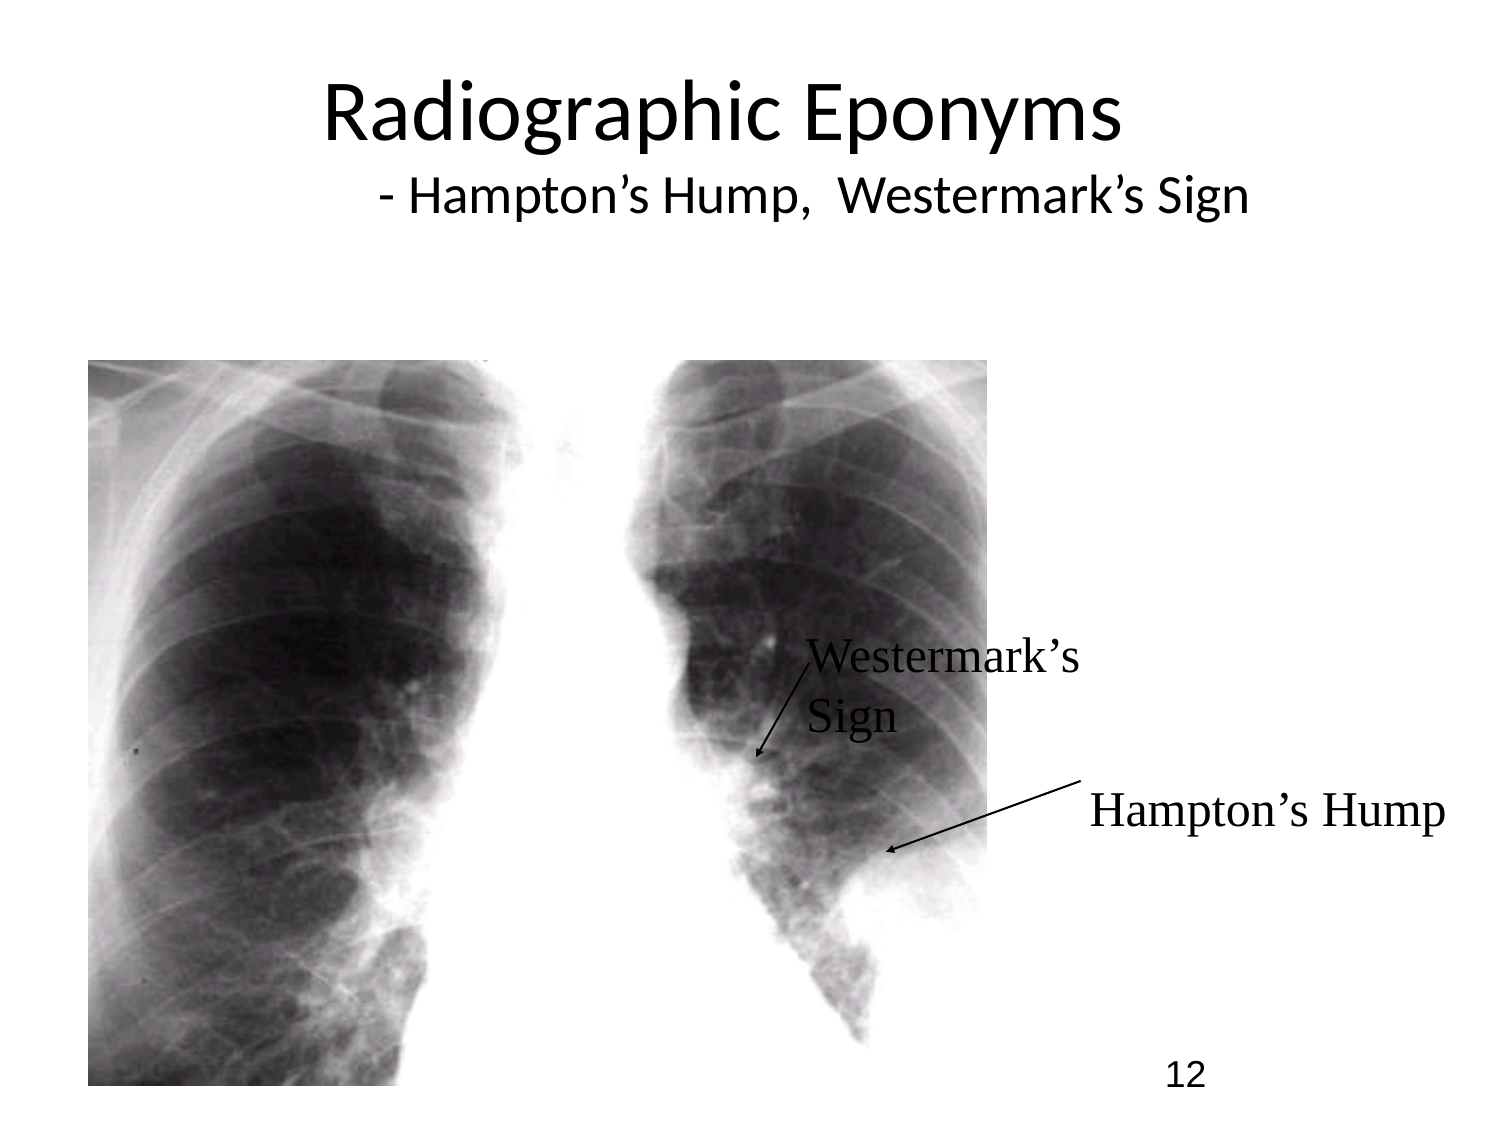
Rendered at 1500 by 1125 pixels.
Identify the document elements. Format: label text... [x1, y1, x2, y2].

title Radiographic Eponyms - Hampton’s Hump, Westermark’s Sign [75, 45, 1425, 233]
picture [88, 360, 987, 1086]
text_box Hampton’s Hump [1074, 769, 1500, 844]
text_box Westermark’s Sign [991, 615, 1129, 751]
slide_number 12 [1074, 1042, 1425, 1103]
